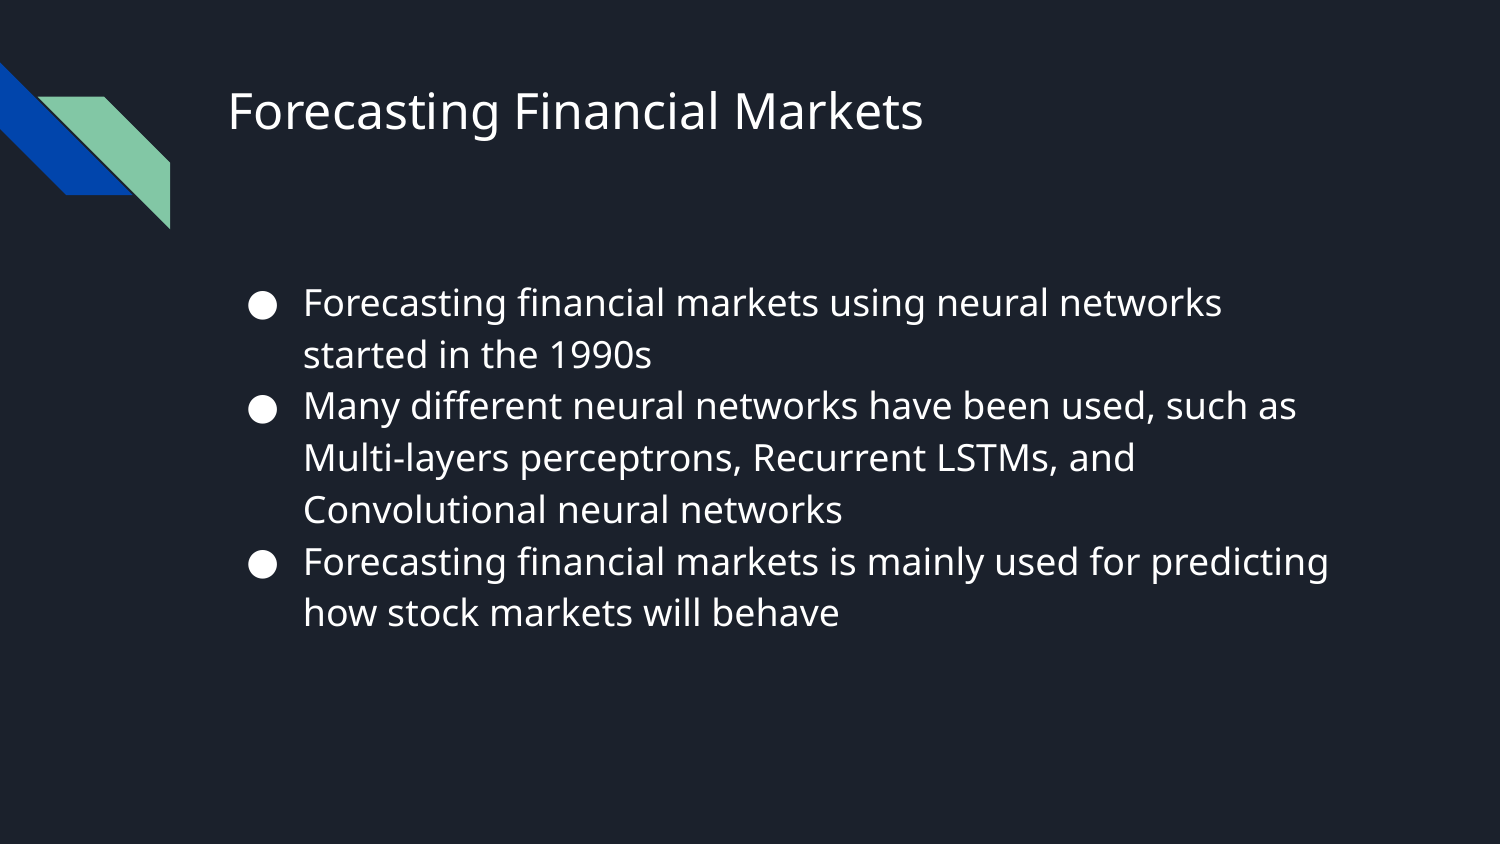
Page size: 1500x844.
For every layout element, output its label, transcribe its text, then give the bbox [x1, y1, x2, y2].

title Forecasting Financial Markets [212, 64, 1368, 215]
list Forecasting financial markets using neural networks started in the 1990s Many different neural networks have been used, such as Multi-layers perceptrons, Recurrent LSTMs, and Convolutional neural networks Forecasting financial markets is mainly used for predicting how stock markets will behave [212, 257, 1368, 735]
